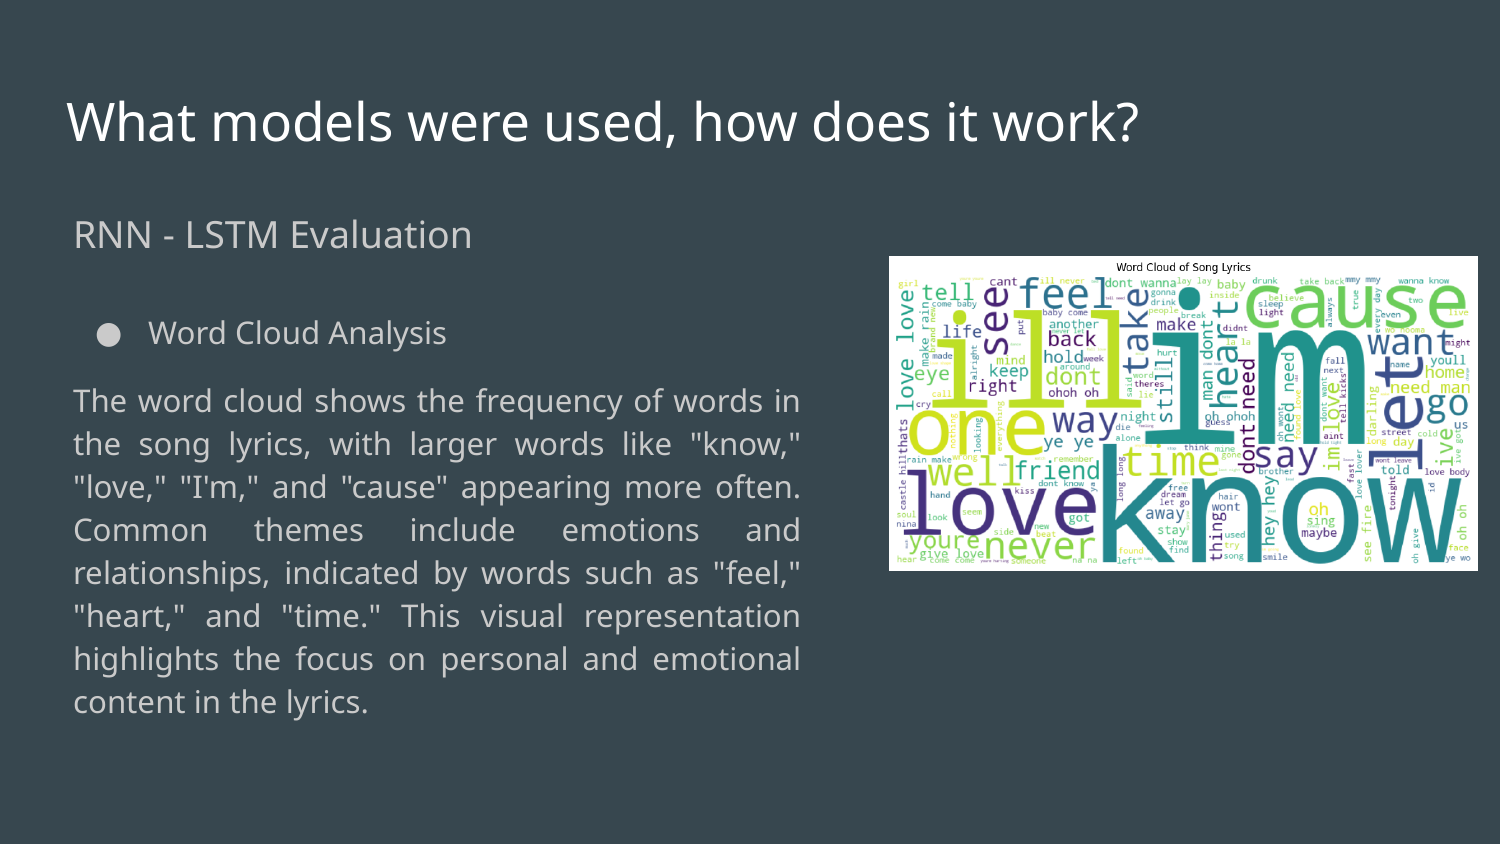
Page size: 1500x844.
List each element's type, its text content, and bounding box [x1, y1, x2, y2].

title What models were used, how does it work? [51, 72, 1449, 167]
picture [889, 256, 1478, 571]
list RNN - LSTM Evaluation Word Cloud Analysis The word cloud shows the frequency of words in the song lyrics, with larger words like "know," "love," "I'm," and "cause" appearing more often. Common themes include emotions and relationships, indicated by words such as "feel," "heart," and "time." This visual representation highlights the focus on personal and emotional content in the lyrics. [58, 189, 818, 750]
